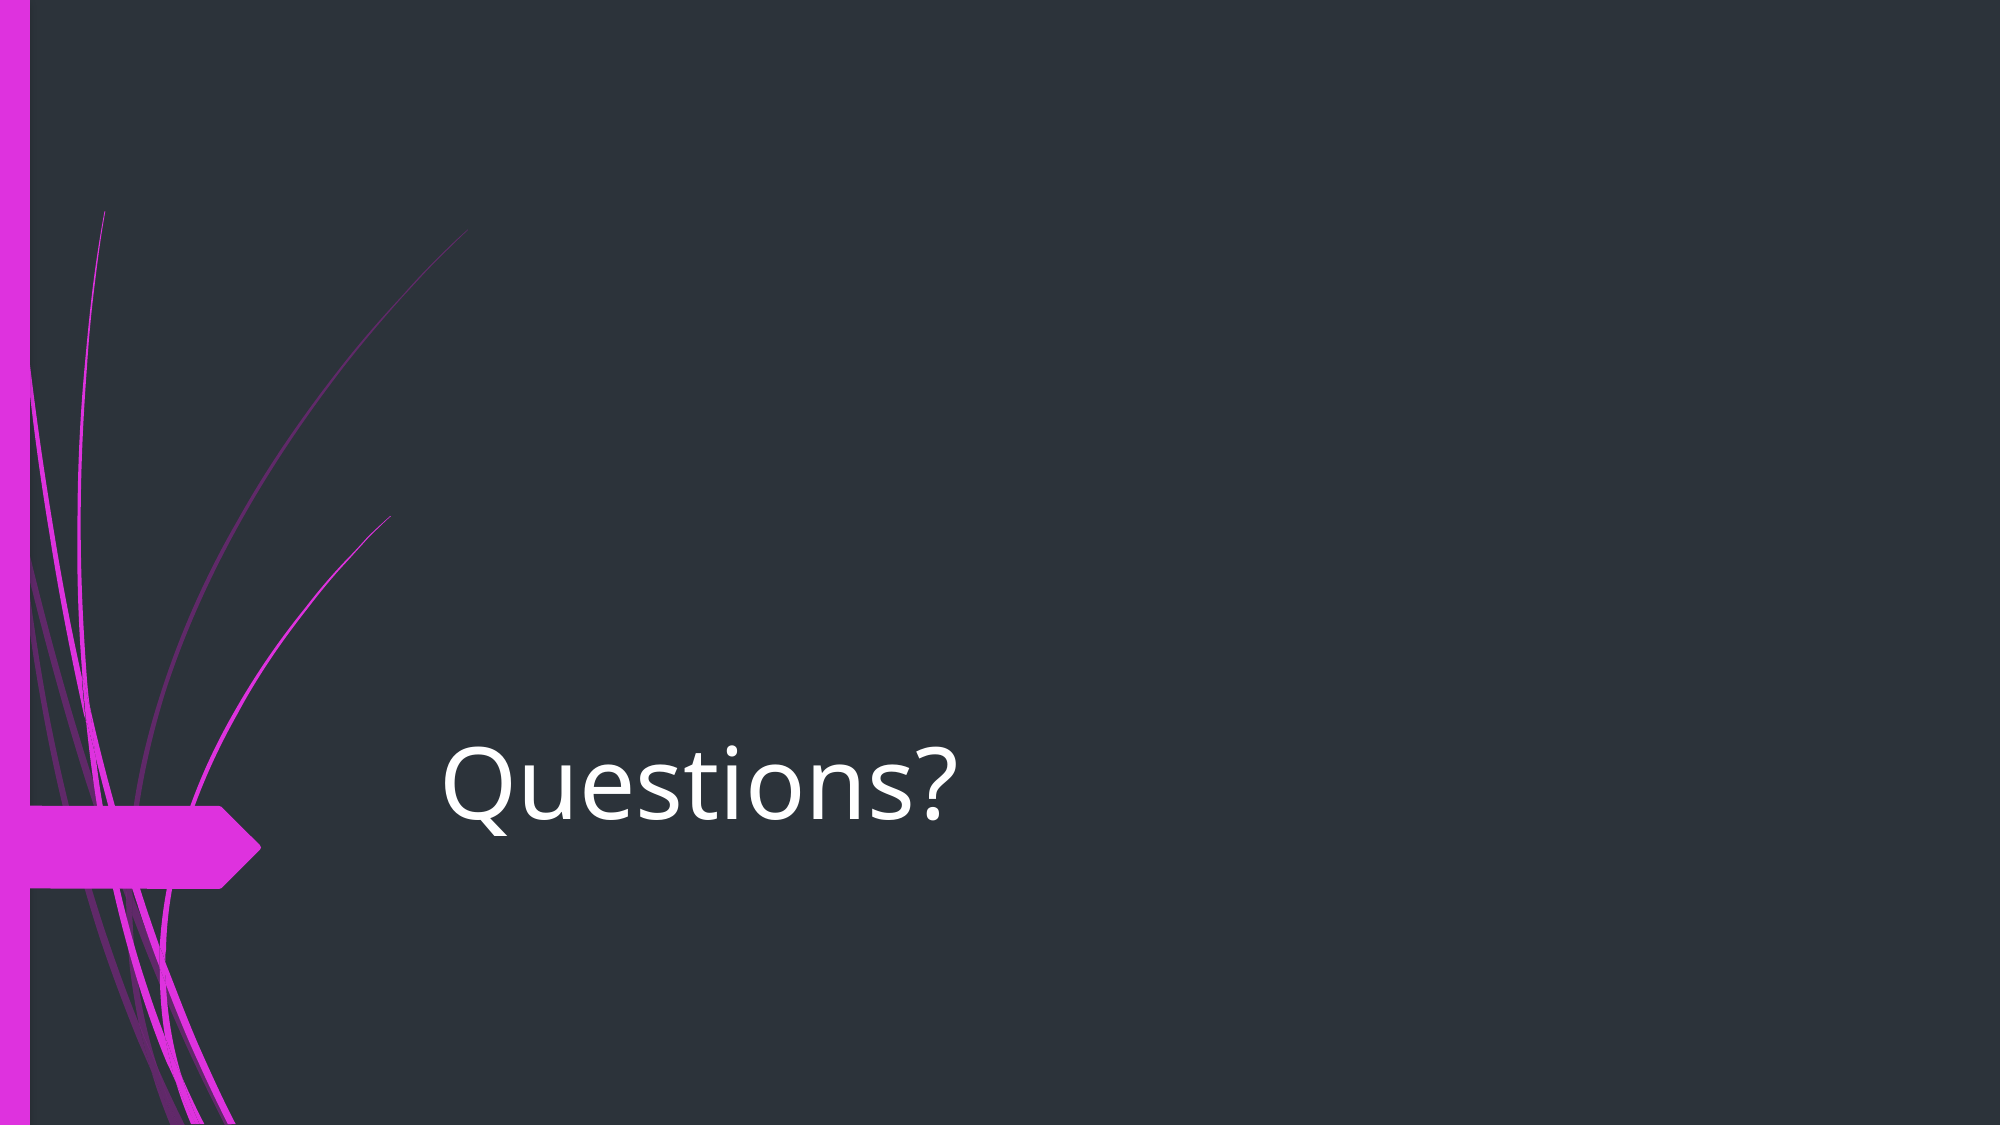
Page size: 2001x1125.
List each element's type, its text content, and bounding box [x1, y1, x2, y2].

title Questions? [424, 399, 1888, 847]
